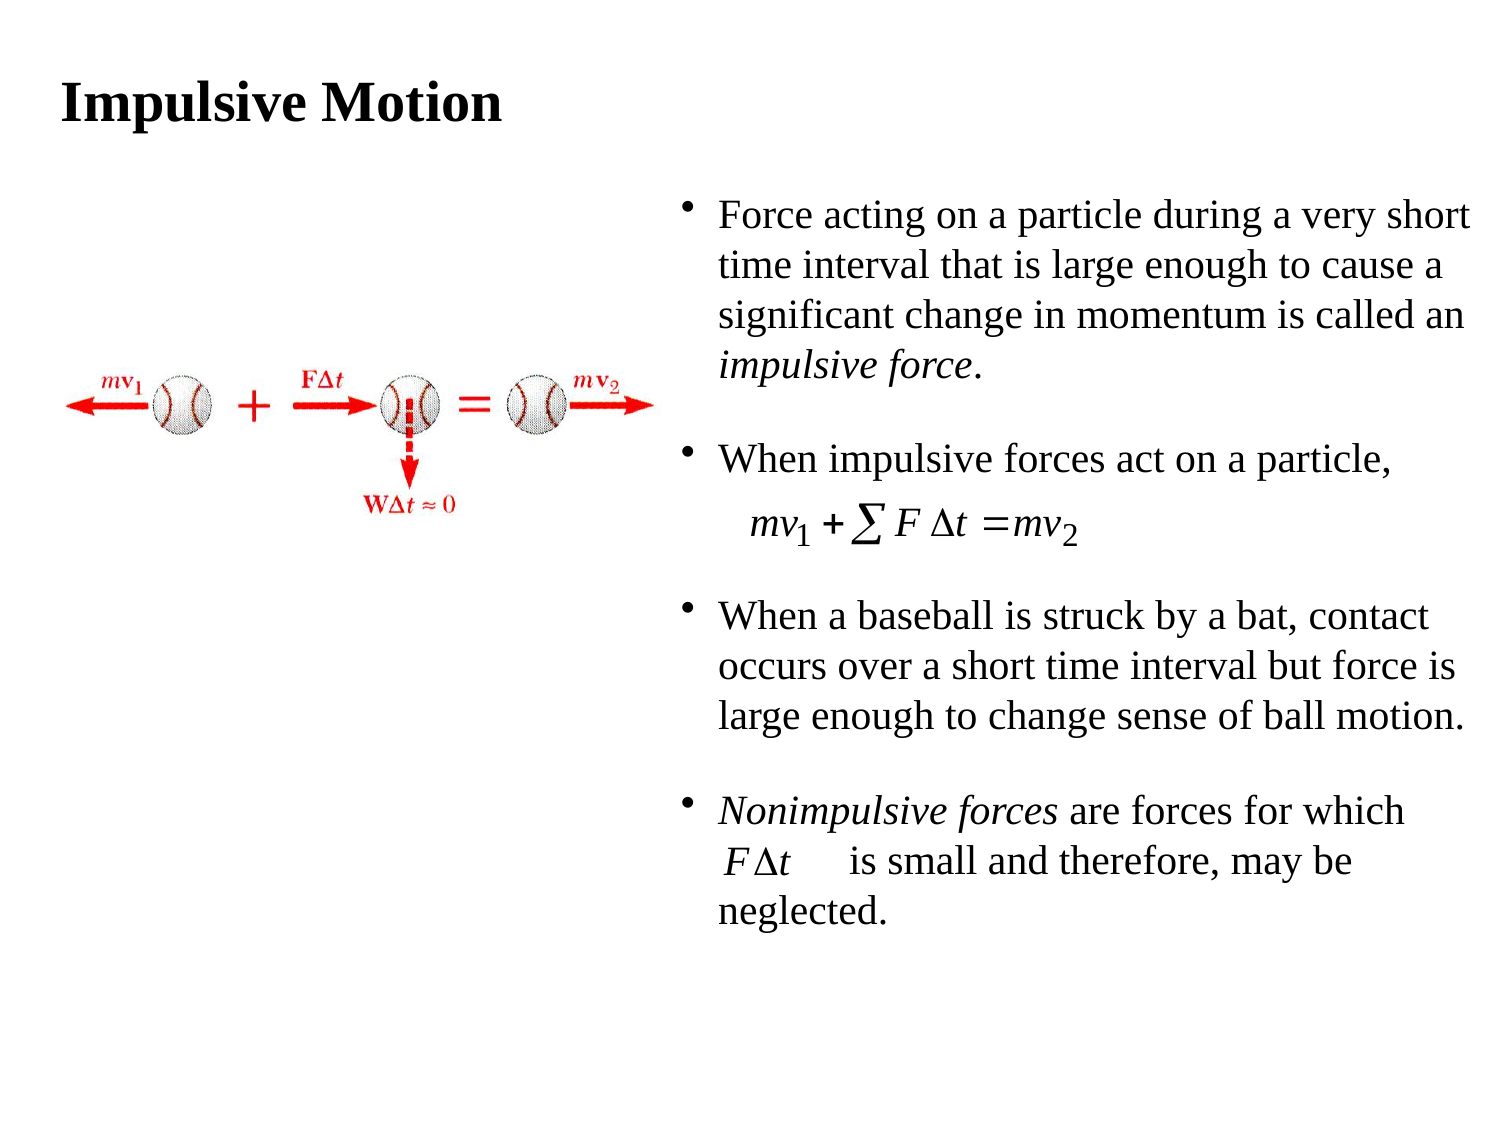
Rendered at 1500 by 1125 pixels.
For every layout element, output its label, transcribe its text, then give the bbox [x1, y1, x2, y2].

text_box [666, 775, 1494, 941]
text_box Force acting on a particle during a very short time interval that is large enough to cause a significant change in momentum is called an impulsive force. [666, 179, 1500, 394]
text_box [52, 354, 1494, 746]
text_box Impulsive Motion [46, 63, 1500, 139]
